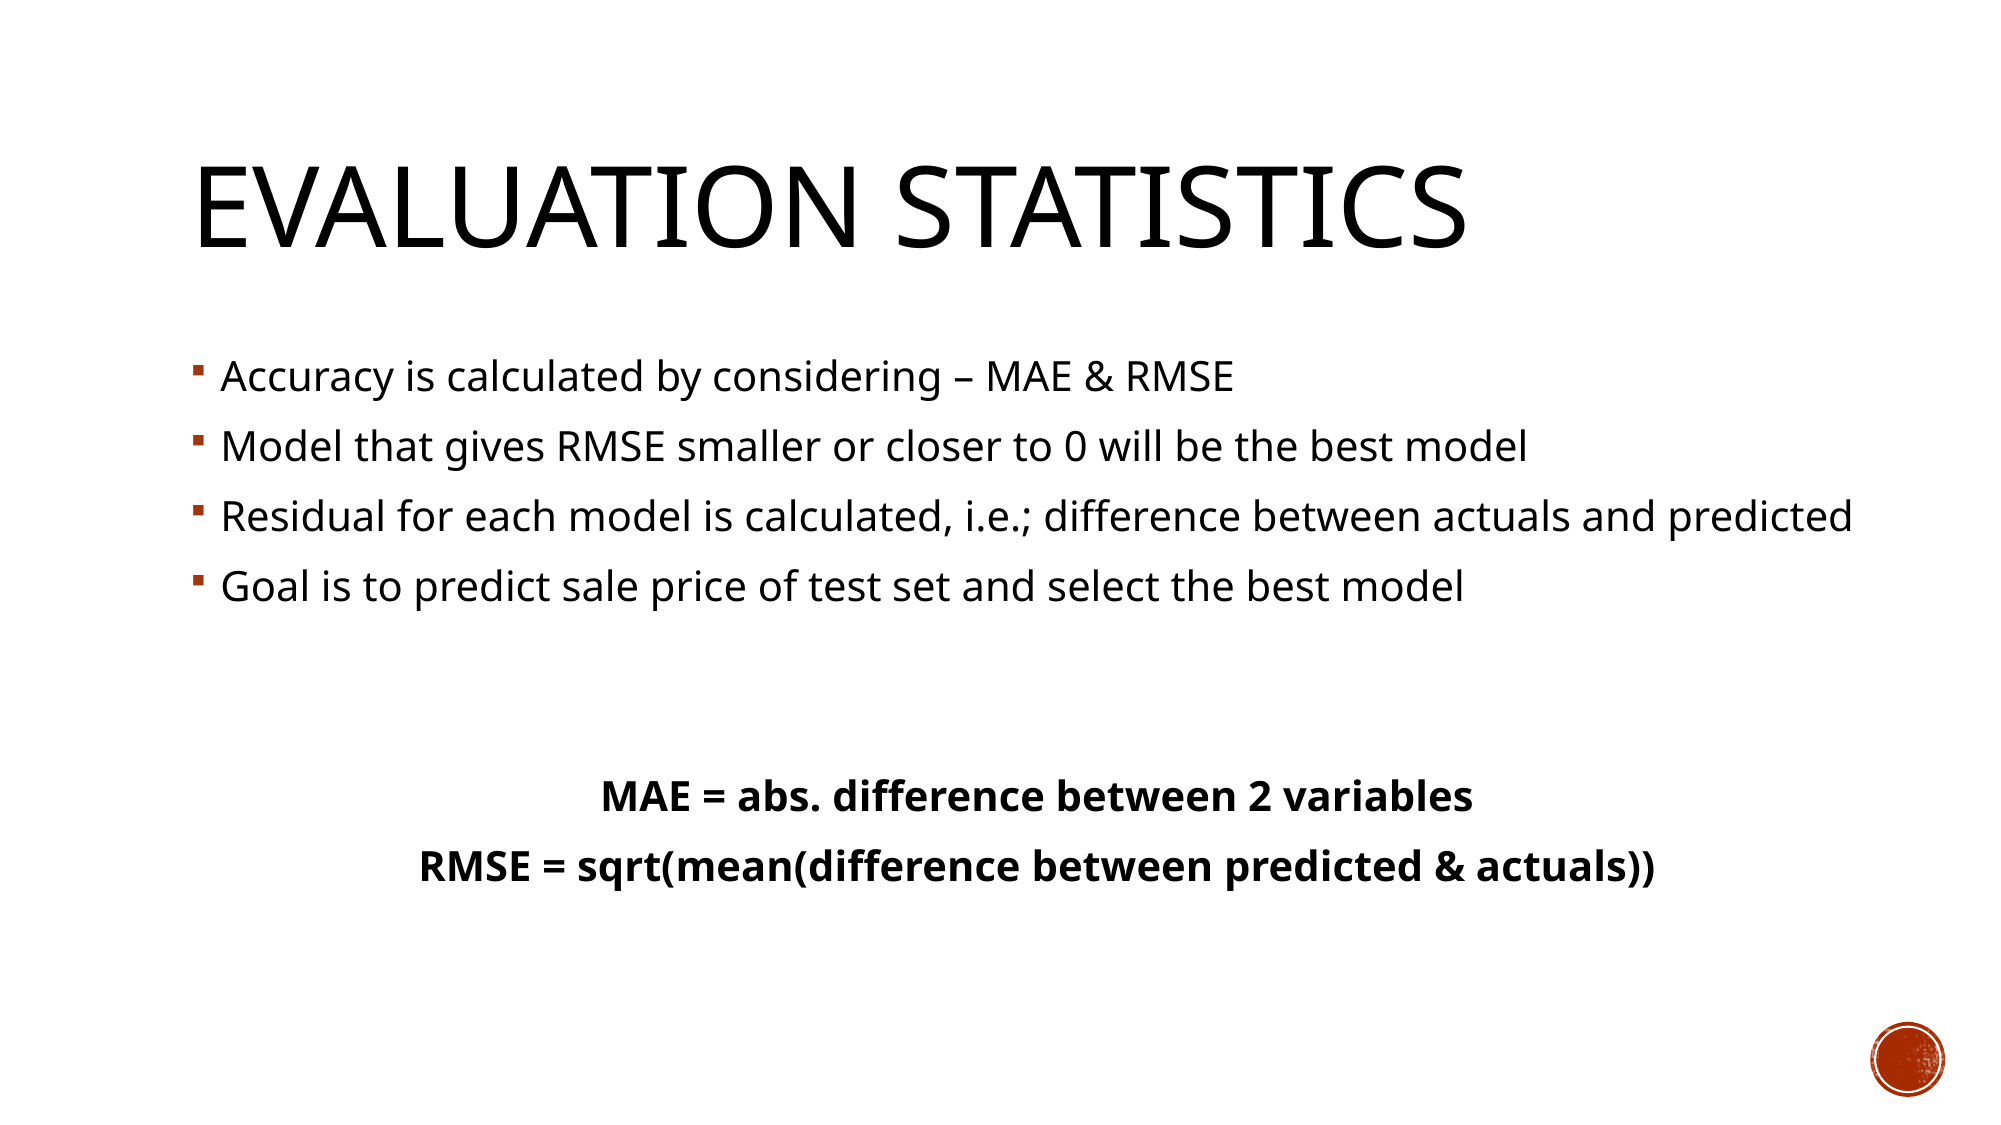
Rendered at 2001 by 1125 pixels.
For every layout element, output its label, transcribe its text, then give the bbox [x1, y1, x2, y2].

title Evaluation statistics [175, 79, 1826, 344]
list Accuracy is calculated by considering – MAE & RMSE Model that gives RMSE smaller or closer to 0 will be the best model Residual for each model is calculated, i.e.; difference between actuals and predicted Goal is to predict sale price of test set and select the best model MAE = abs. difference between 2 variables RMSE = sqrt(mean(difference between predicted & actuals)) [175, 348, 1899, 1013]
